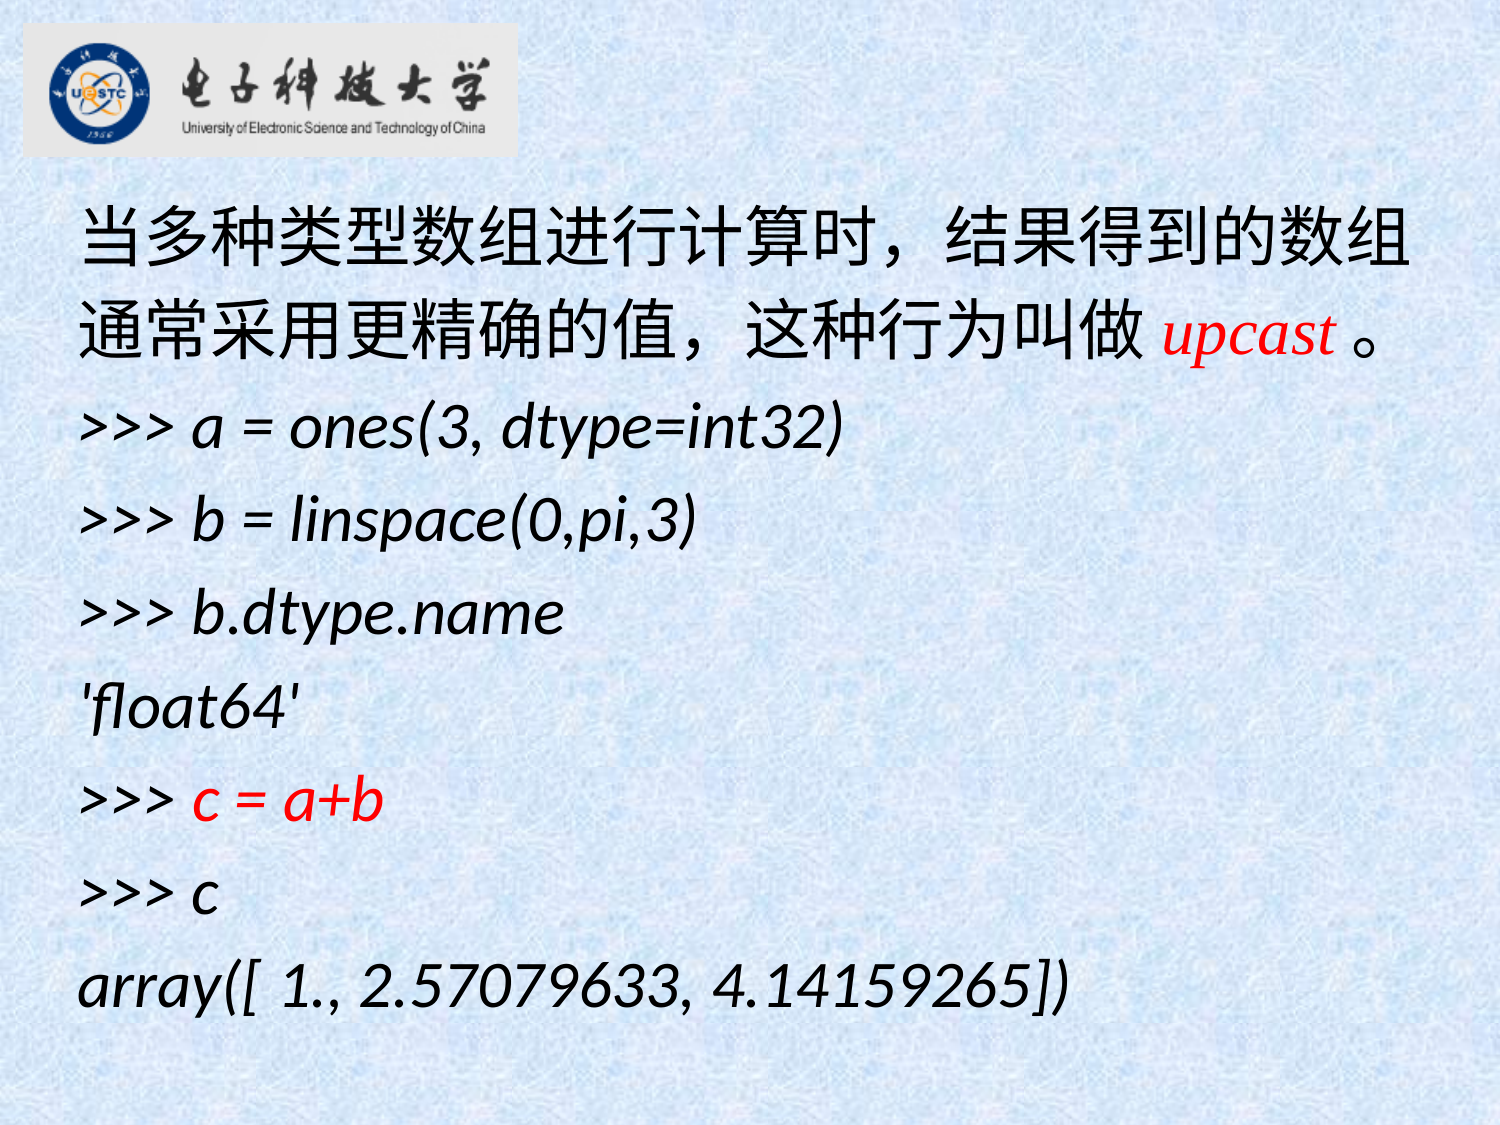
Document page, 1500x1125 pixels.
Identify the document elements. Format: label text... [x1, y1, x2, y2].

list 当多种类型数组进行计算时，结果得到的数组 通常采用更精确的值，这种行为叫做upcast。 >>> a = ones(3, dtype=int32) >>> b = linspace(0,pi,3) >>> b.dtype.name 'float64' >>> c = a+b >>> c array([ 1., 2.57079633, 4.14159265]) [62, 187, 1443, 934]
picture [0, 0, 1500, 1125]
